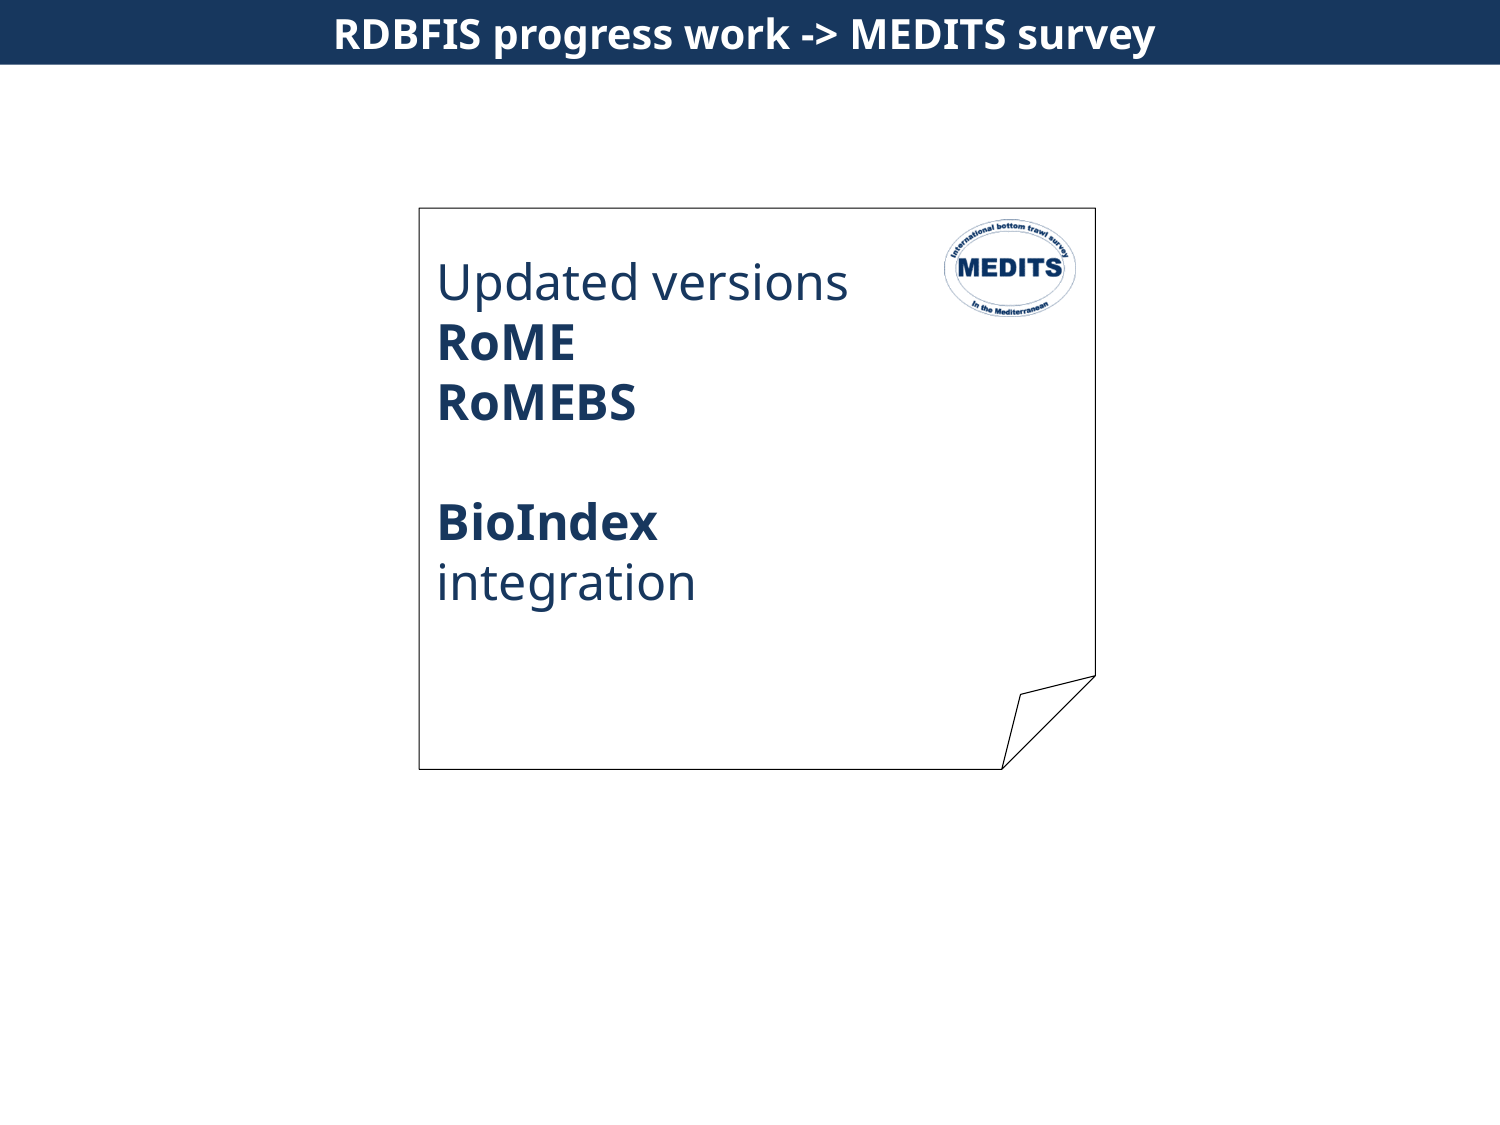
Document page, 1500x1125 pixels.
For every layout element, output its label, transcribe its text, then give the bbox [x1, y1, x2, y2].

picture [944, 219, 1076, 317]
text_box [417, 205, 1098, 772]
text_box RDBFIS progress work -> MEDITS survey [0, 0, 1500, 65]
text_box Updated versions RoME RoMEBS BioIndex integration [422, 243, 866, 619]
